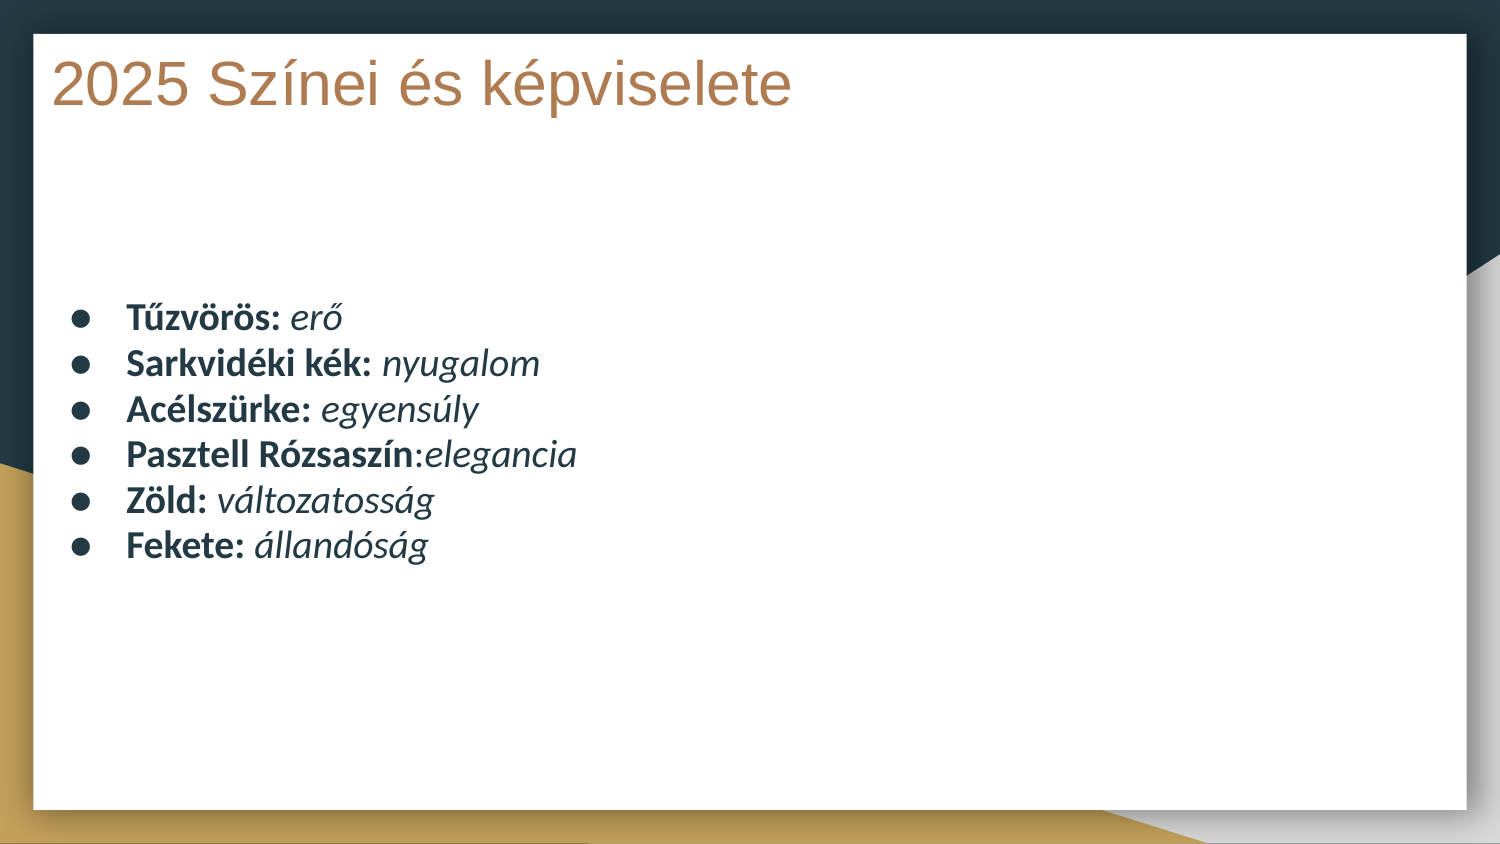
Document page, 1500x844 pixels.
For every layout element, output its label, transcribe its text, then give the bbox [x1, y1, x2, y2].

list Tűzvörös: erő Sarkvidéki kék: nyugalom Acélszürke: egyensúly Pasztell Rózsaszín:elegancia Zöld: változatosság Fekete: állandóság [36, 280, 1464, 812]
title 2025 Színei és képviselete [36, 33, 1366, 280]
